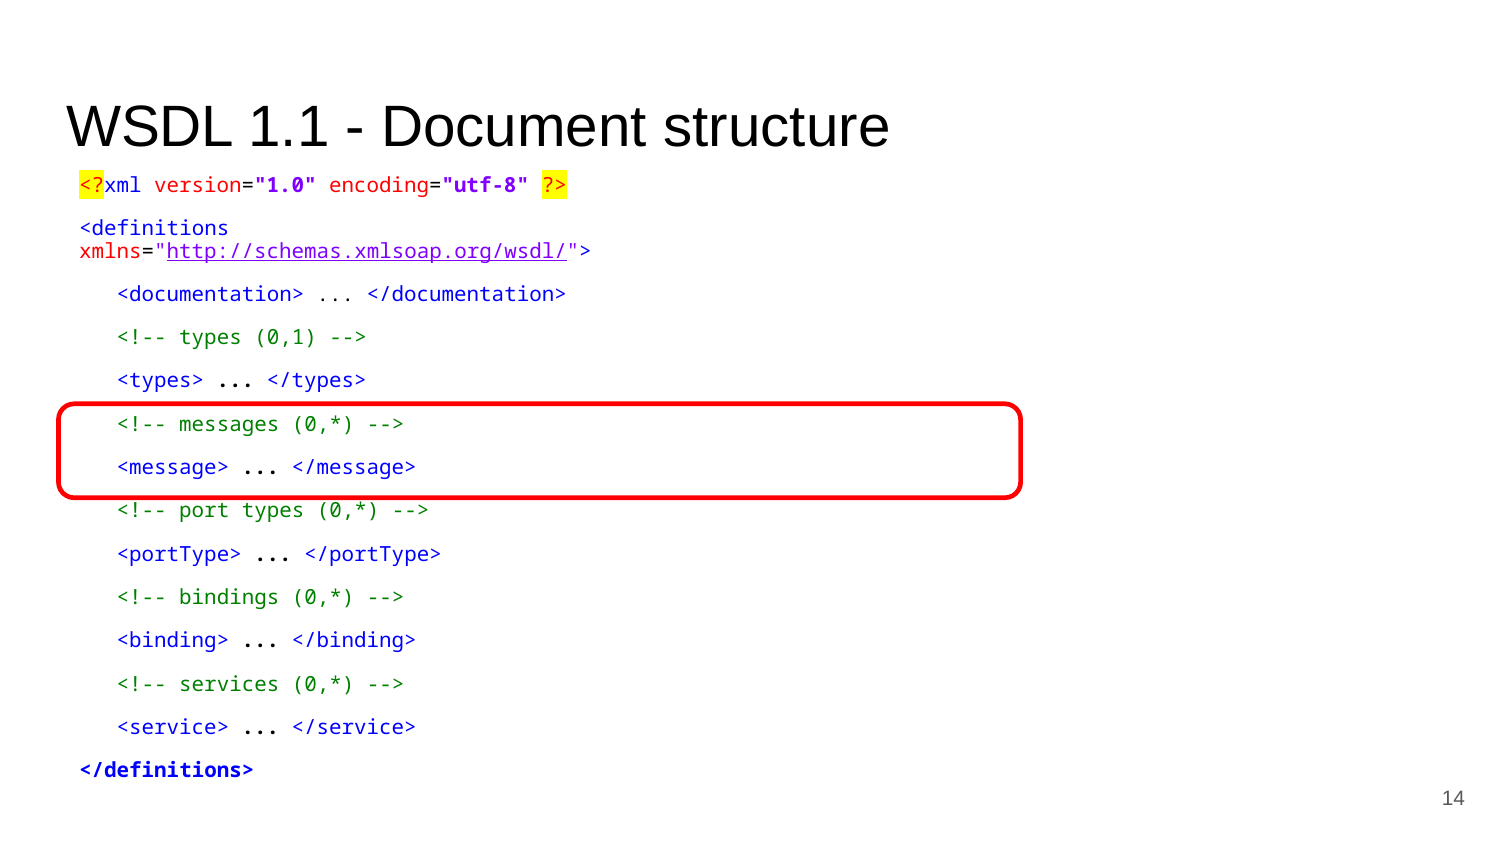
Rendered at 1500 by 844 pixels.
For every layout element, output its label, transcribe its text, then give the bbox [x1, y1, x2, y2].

slide_number ‹#› [1389, 764, 1480, 830]
text_box <?xml version="1.0" encoding="utf-8" ?> <definitions xmlns="http://schemas.xmlsoap.org/wsdl/"> <documentation> ... </documentation> <!-- types (0,1) --> <types> ... </types> <!-- messages (0,*) --> <message> ... </message> <!-- port types (0,*) --> <portType> ... </portType> <!-- bindings (0,*) --> <binding> ... </binding> <!-- services (0,*) --> <service> ... </service> </definitions> [64, 495, 769, 800]
text_box [58, 403, 1021, 498]
title WSDL 1.1 - Document structure [51, 72, 1449, 167]
text_box <?xml version="1.0" encoding="utf-8" ?> <definitions xmlns="http://schemas.xmlsoap.org/wsdl/"> <documentation> ... </documentation> <!-- types (0,1) --> <types> ... </types> <!-- messages (0,*) --> <message> ... </message> <!-- port types (0,*) --> <portType> ... </portType> <!-- bindings (0,*) --> <binding> ... </binding> <!-- services (0,*) --> <service> ... </service> </definitions> [64, 166, 769, 406]
